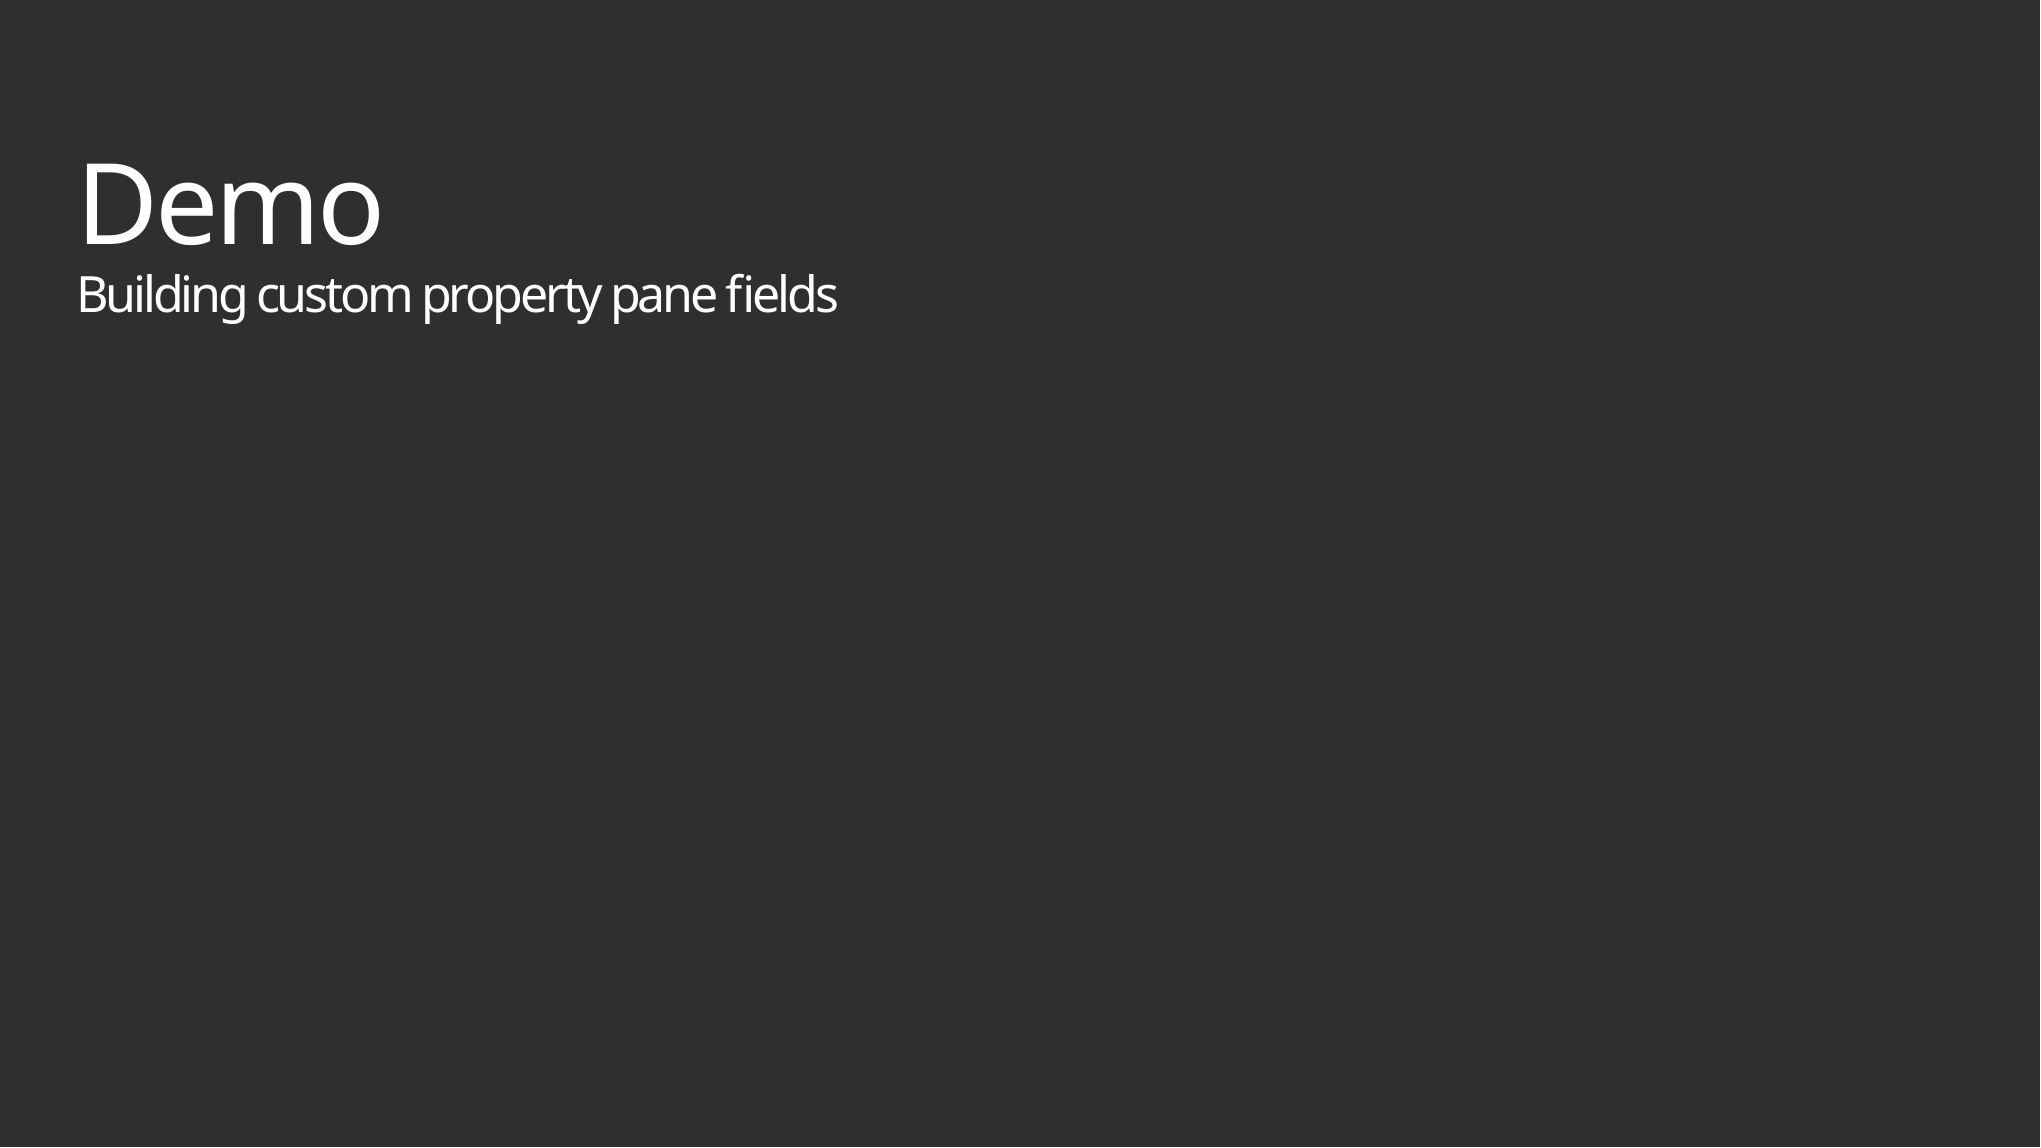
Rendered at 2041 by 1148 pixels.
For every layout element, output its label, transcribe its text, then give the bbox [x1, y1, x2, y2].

title Demo Building custom property pane fields [76, 147, 1324, 743]
